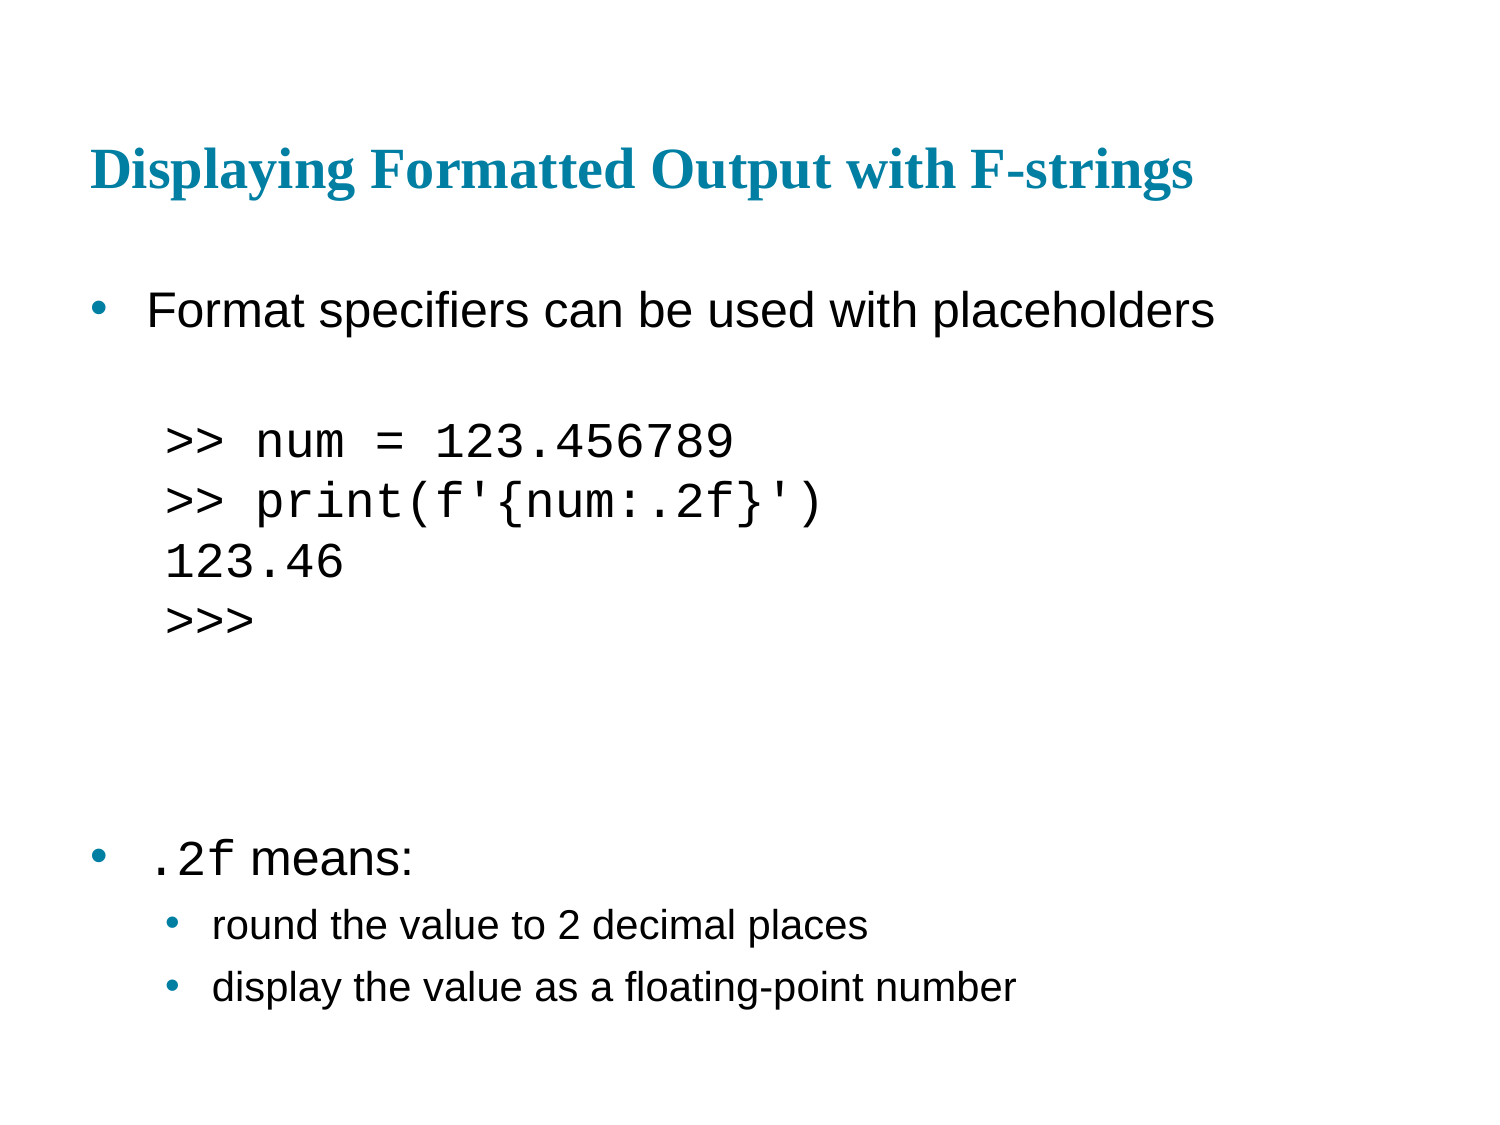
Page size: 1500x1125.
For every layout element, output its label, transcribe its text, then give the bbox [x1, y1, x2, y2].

list Format specifiers can be used with placeholders .2f means: round the value to 2 decimal places display the value as a floating-point number [75, 262, 1425, 989]
text_box >> num = 123.456789 >> print(f'{num:.2f}') 123.46 >>> [149, 399, 1275, 655]
title Displaying Formatted Output with F-strings [75, 35, 1425, 216]
